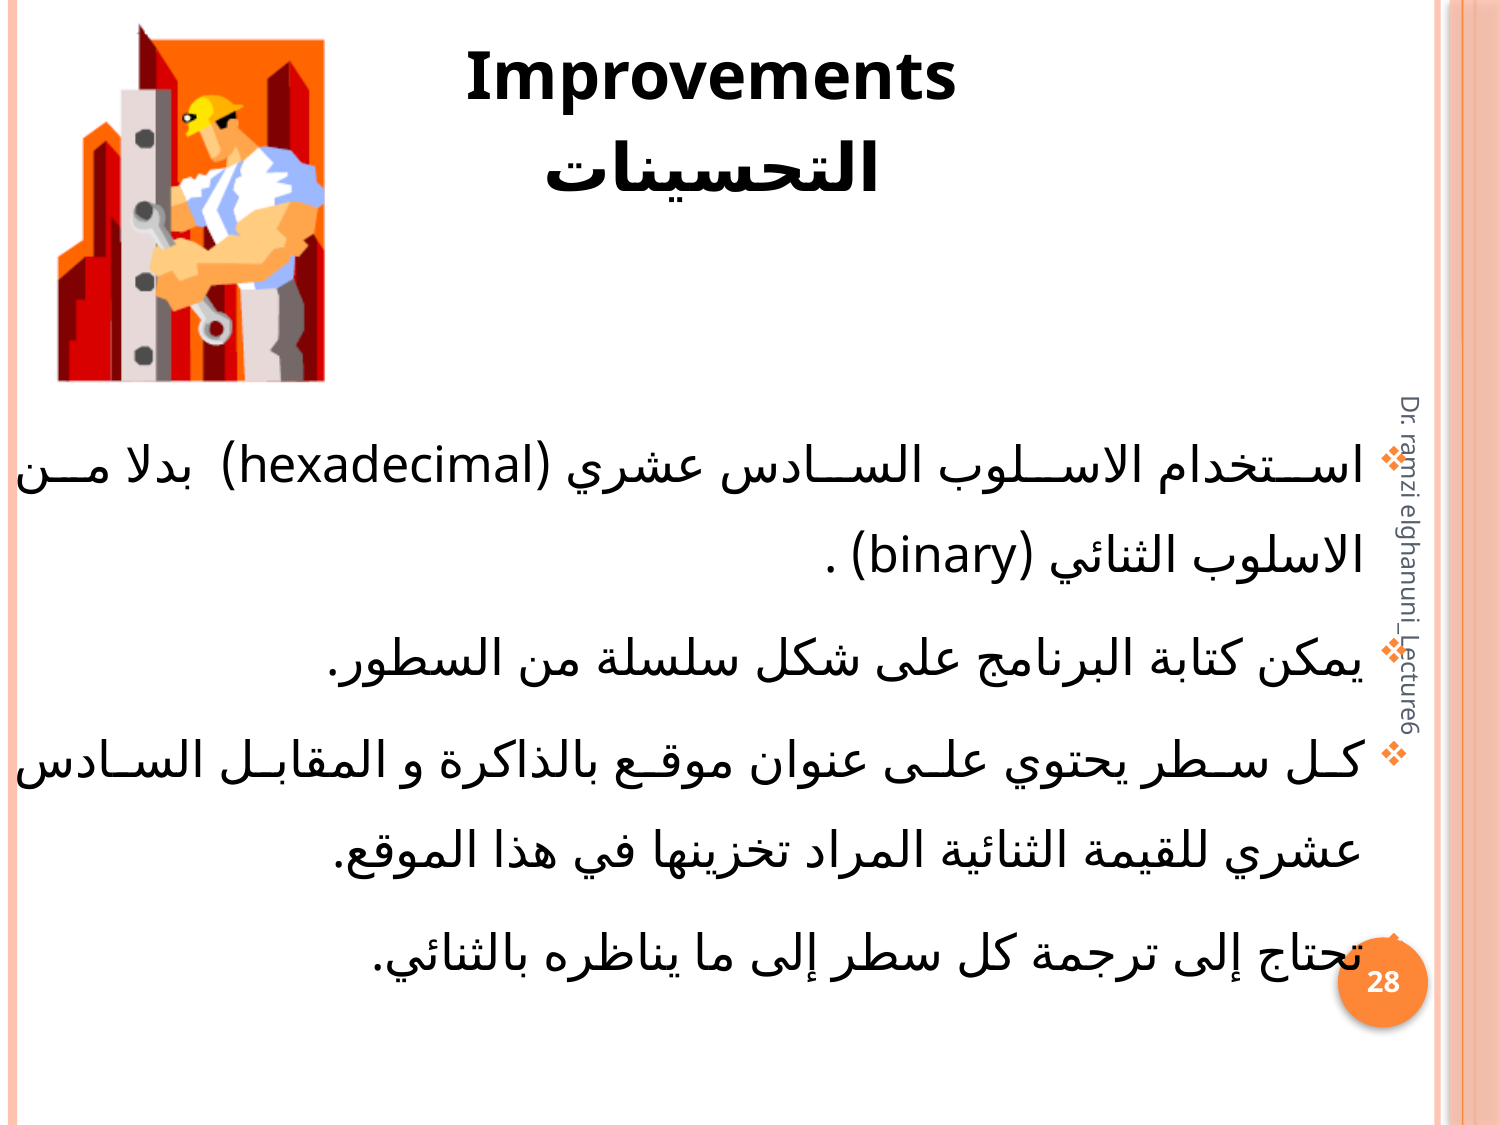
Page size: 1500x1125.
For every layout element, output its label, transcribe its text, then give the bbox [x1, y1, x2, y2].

slide_number 28 [1333, 940, 1434, 1027]
footer Dr. ramzi elghanuni_Lecture6 [1379, 380, 1440, 906]
picture [36, 2, 348, 398]
list Improvements التحسينات استخدام الاسلوب السادس عشري (hexadecimal) بدلا من الاسلوب الثنائي (binary) . يمكن كتابة البرنامج على شكل سلسلة من السطور. كل سطر يحتوي على عنوان موقع بالذاكرة و المقابل السادس عشري للقيمة الثنائية المراد تخزينها في هذا الموقع. تحتاج إلى ترجمة كل سطر إلى ما يناظره بالثنائي. [0, 24, 1425, 1088]
